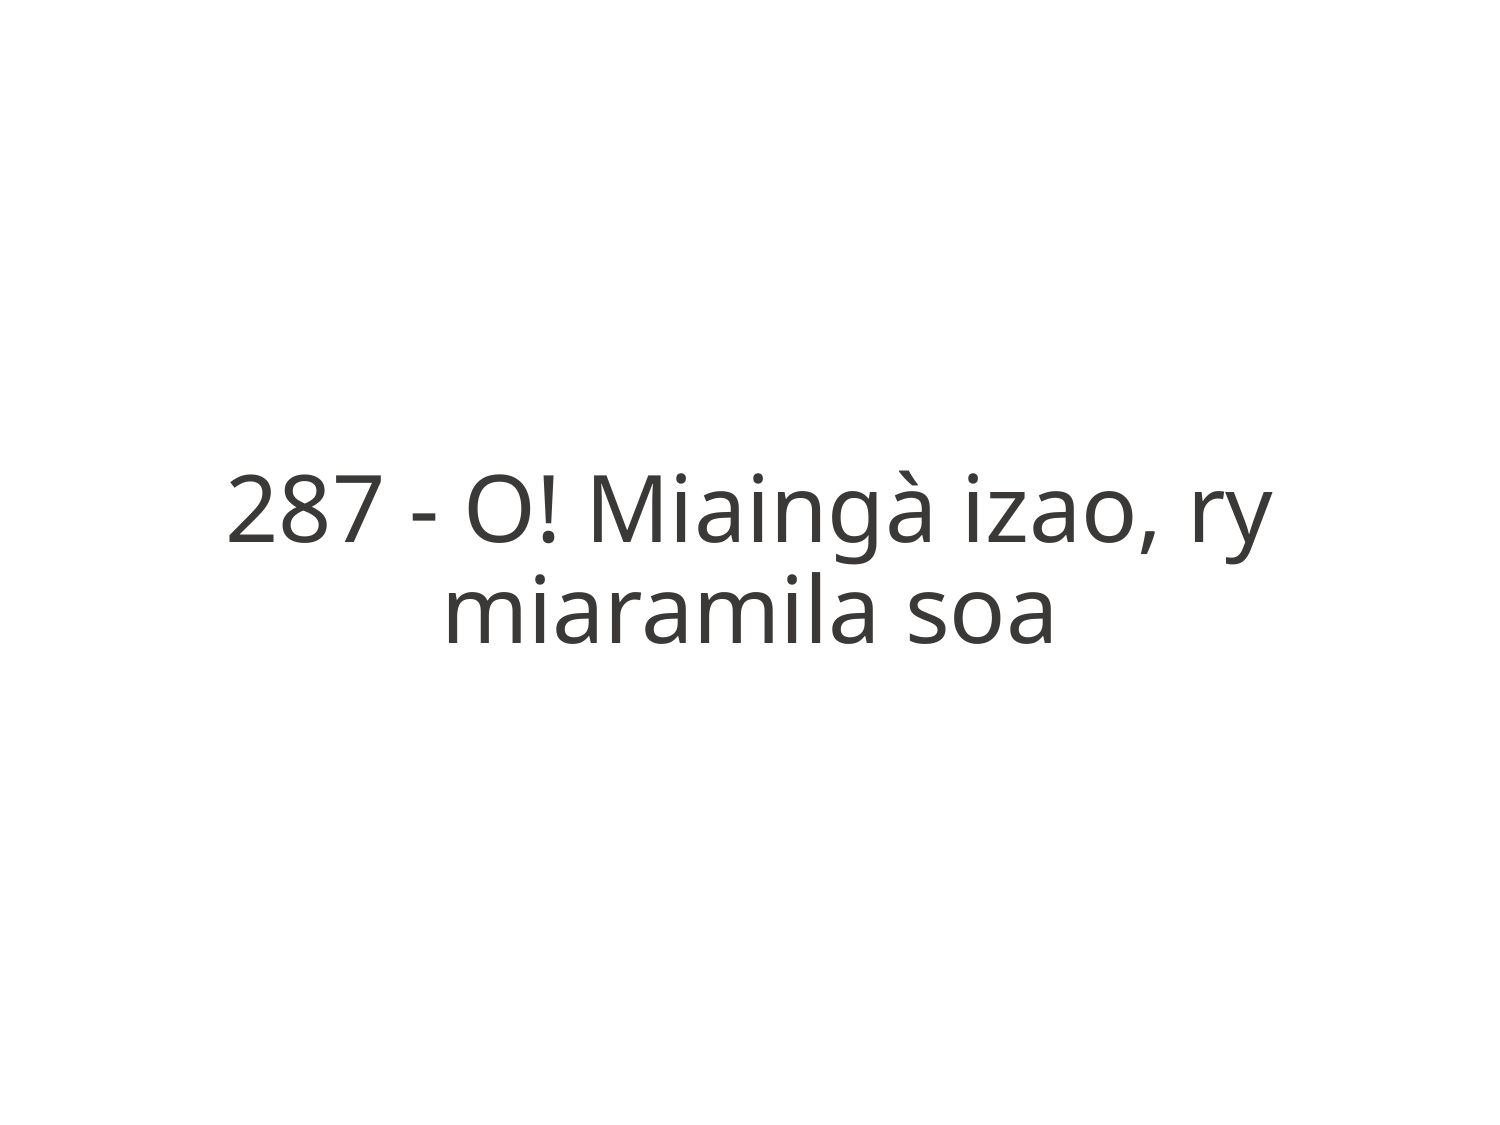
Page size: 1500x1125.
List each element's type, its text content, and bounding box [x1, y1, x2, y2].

title 287 - O! Miaingà izao, ry miaramila soa [103, 453, 1397, 672]
